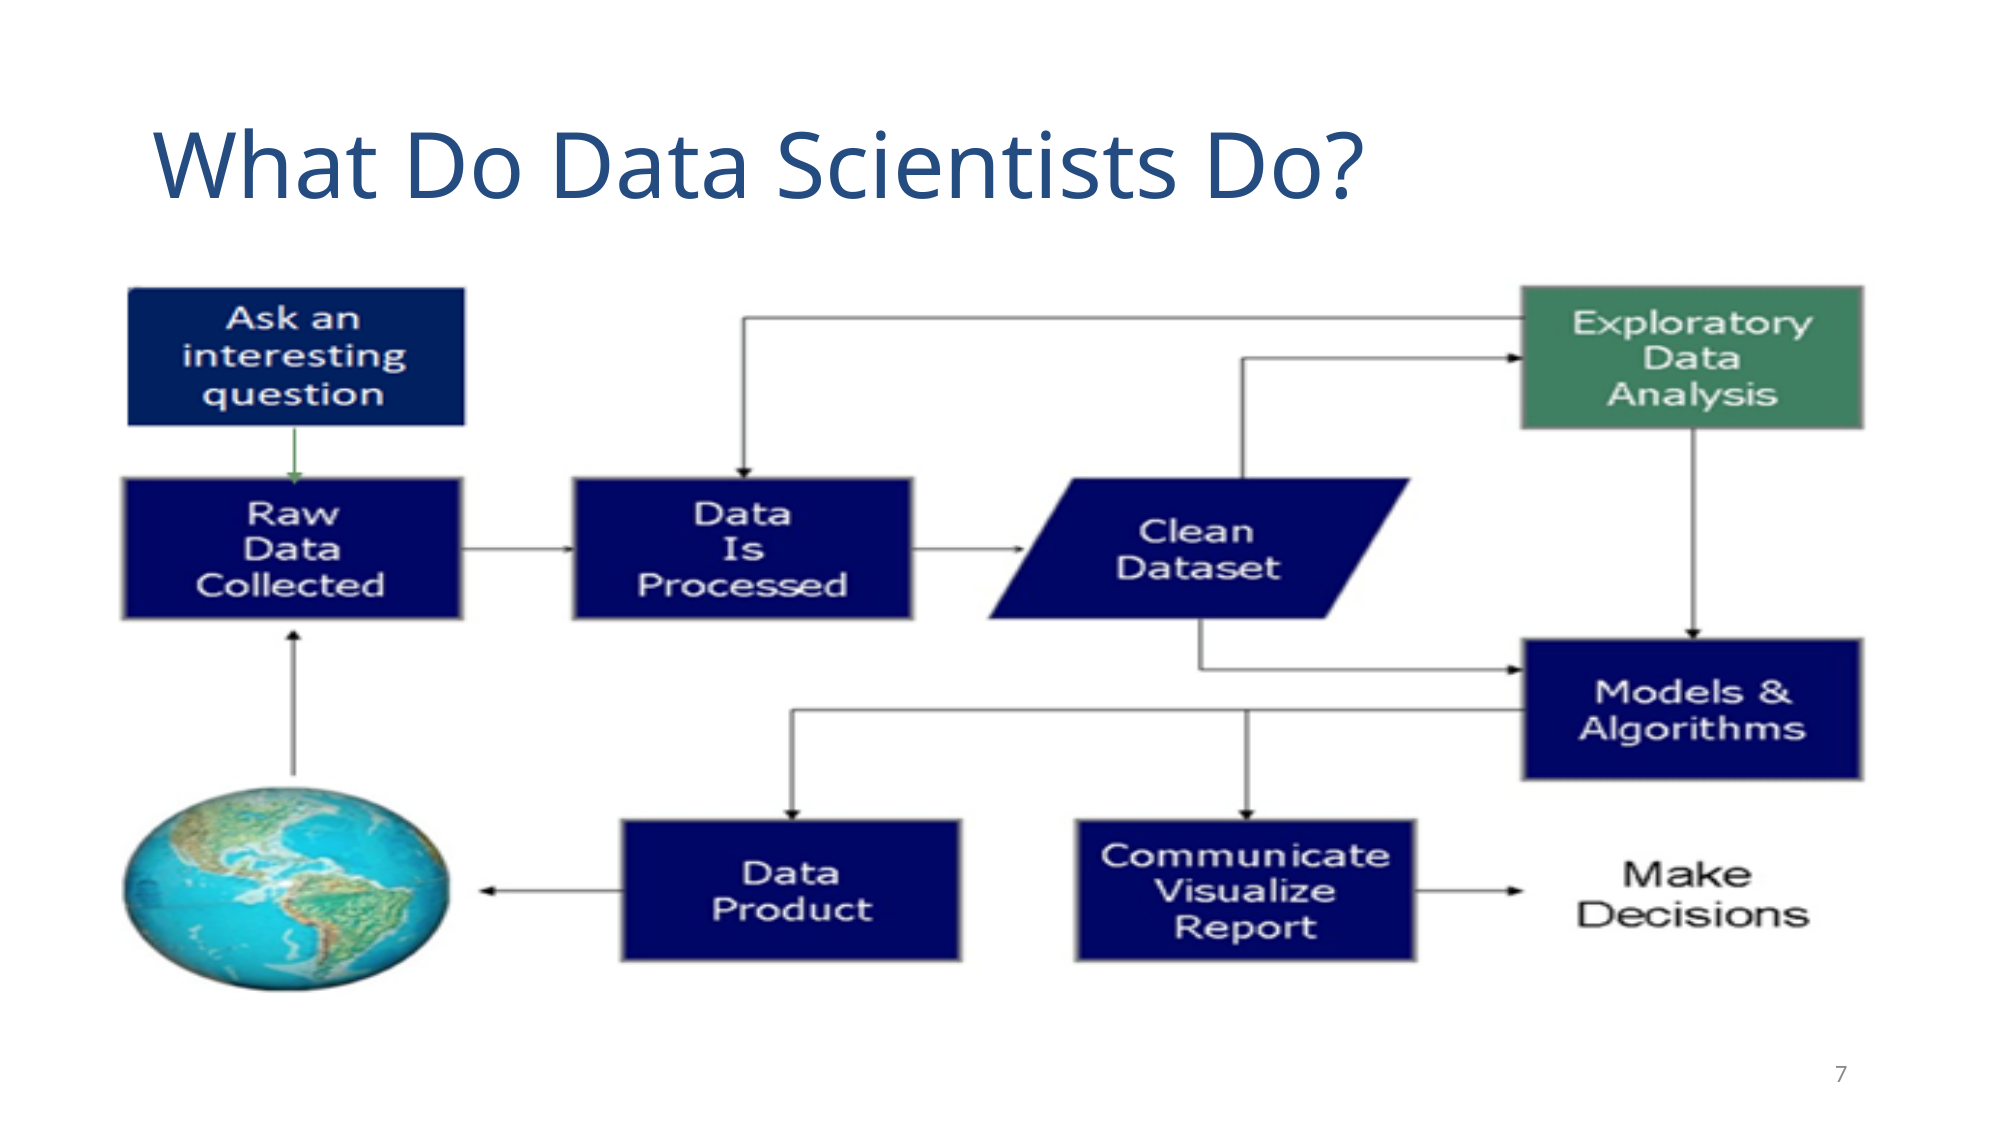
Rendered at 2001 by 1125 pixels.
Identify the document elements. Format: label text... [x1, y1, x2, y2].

title What Do Data Scientists Do? [137, 59, 1863, 258]
slide_number 7 [1412, 1042, 1863, 1103]
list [91, 258, 1886, 1006]
